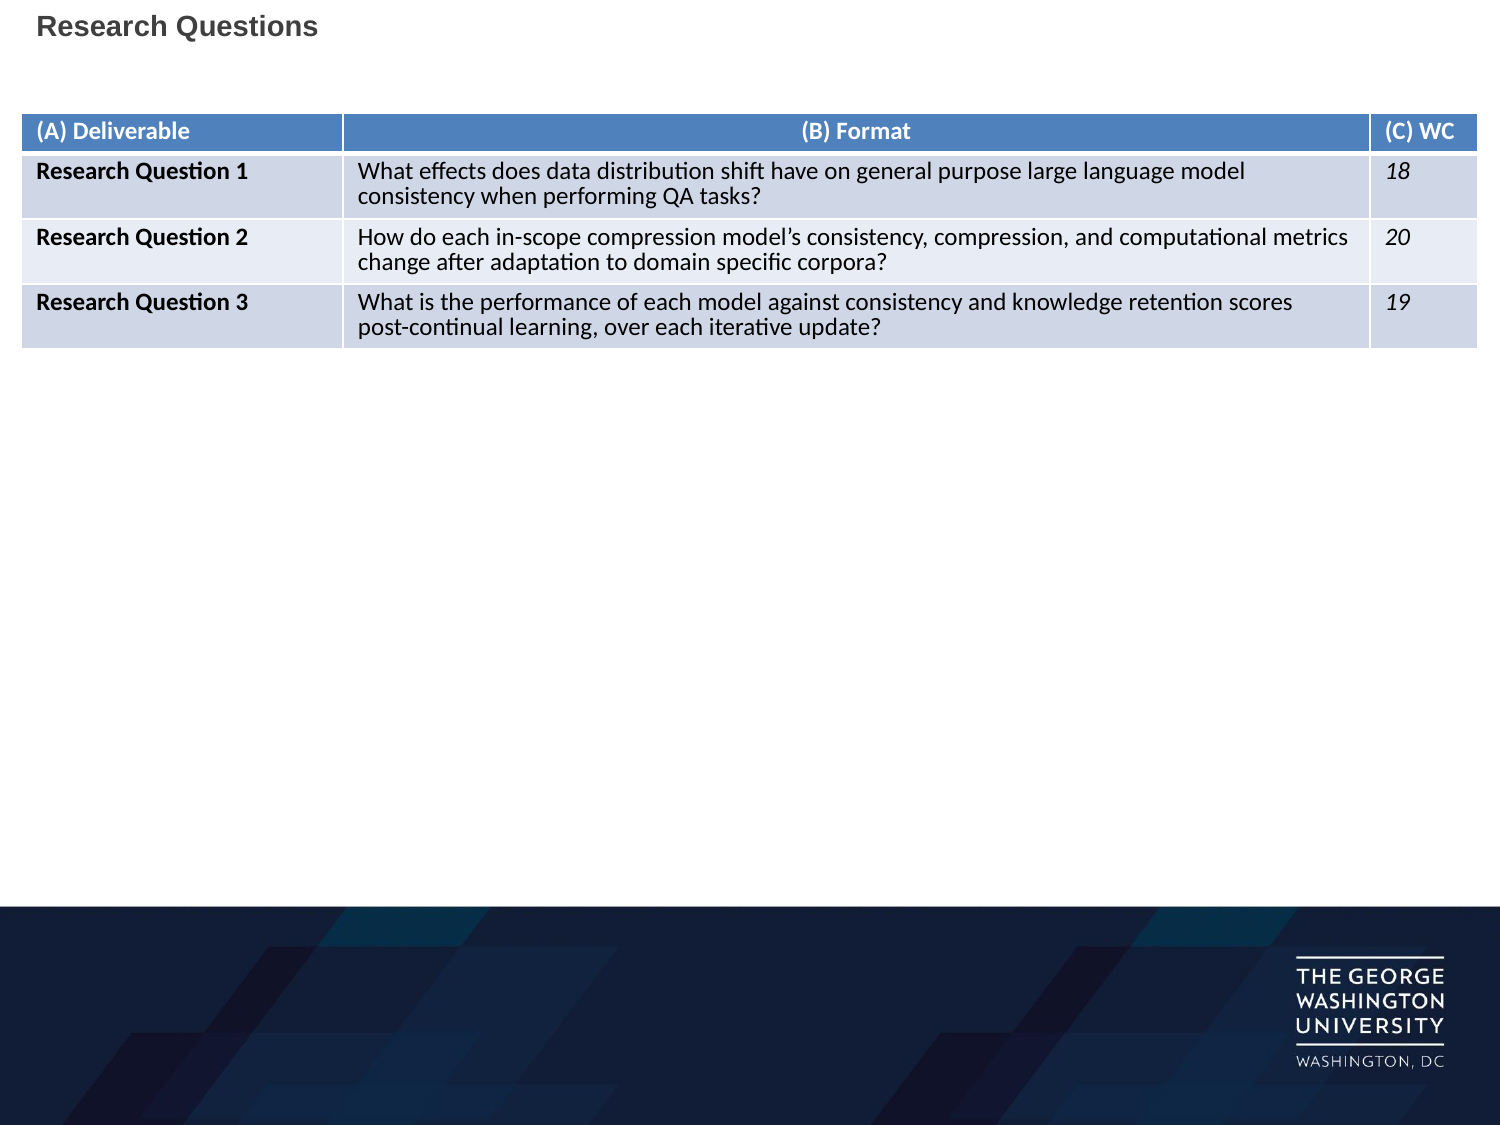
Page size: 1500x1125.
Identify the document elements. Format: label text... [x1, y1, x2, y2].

table_cell 20 [1371, 220, 1477, 283]
table_header (B) Format [344, 114, 1369, 151]
table_header (C) WC [1371, 114, 1477, 151]
table_cell What is the performance of each model against consistency and knowledge retention scores post-continual learning, over each iterative update? [344, 285, 1369, 348]
table_cell What effects does data distribution shift have on general purpose large language model consistency when performing QA tasks? [344, 156, 1369, 218]
table_cell 18 [1371, 156, 1477, 218]
table_cell Research Question 2 [22, 220, 342, 283]
table_cell 19 [1371, 285, 1477, 348]
table_cell How do each in-scope compression model’s consistency, compression, and computational metrics change after adaptation to domain specific corpora? [344, 220, 1369, 283]
table_cell Research Question 3 [22, 285, 342, 348]
picture [0, 0, 1500, 1125]
table_cell Research Question 1 [22, 156, 342, 218]
text_box Research Questions [21, 0, 1294, 102]
table_header (A) Deliverable [22, 114, 342, 151]
